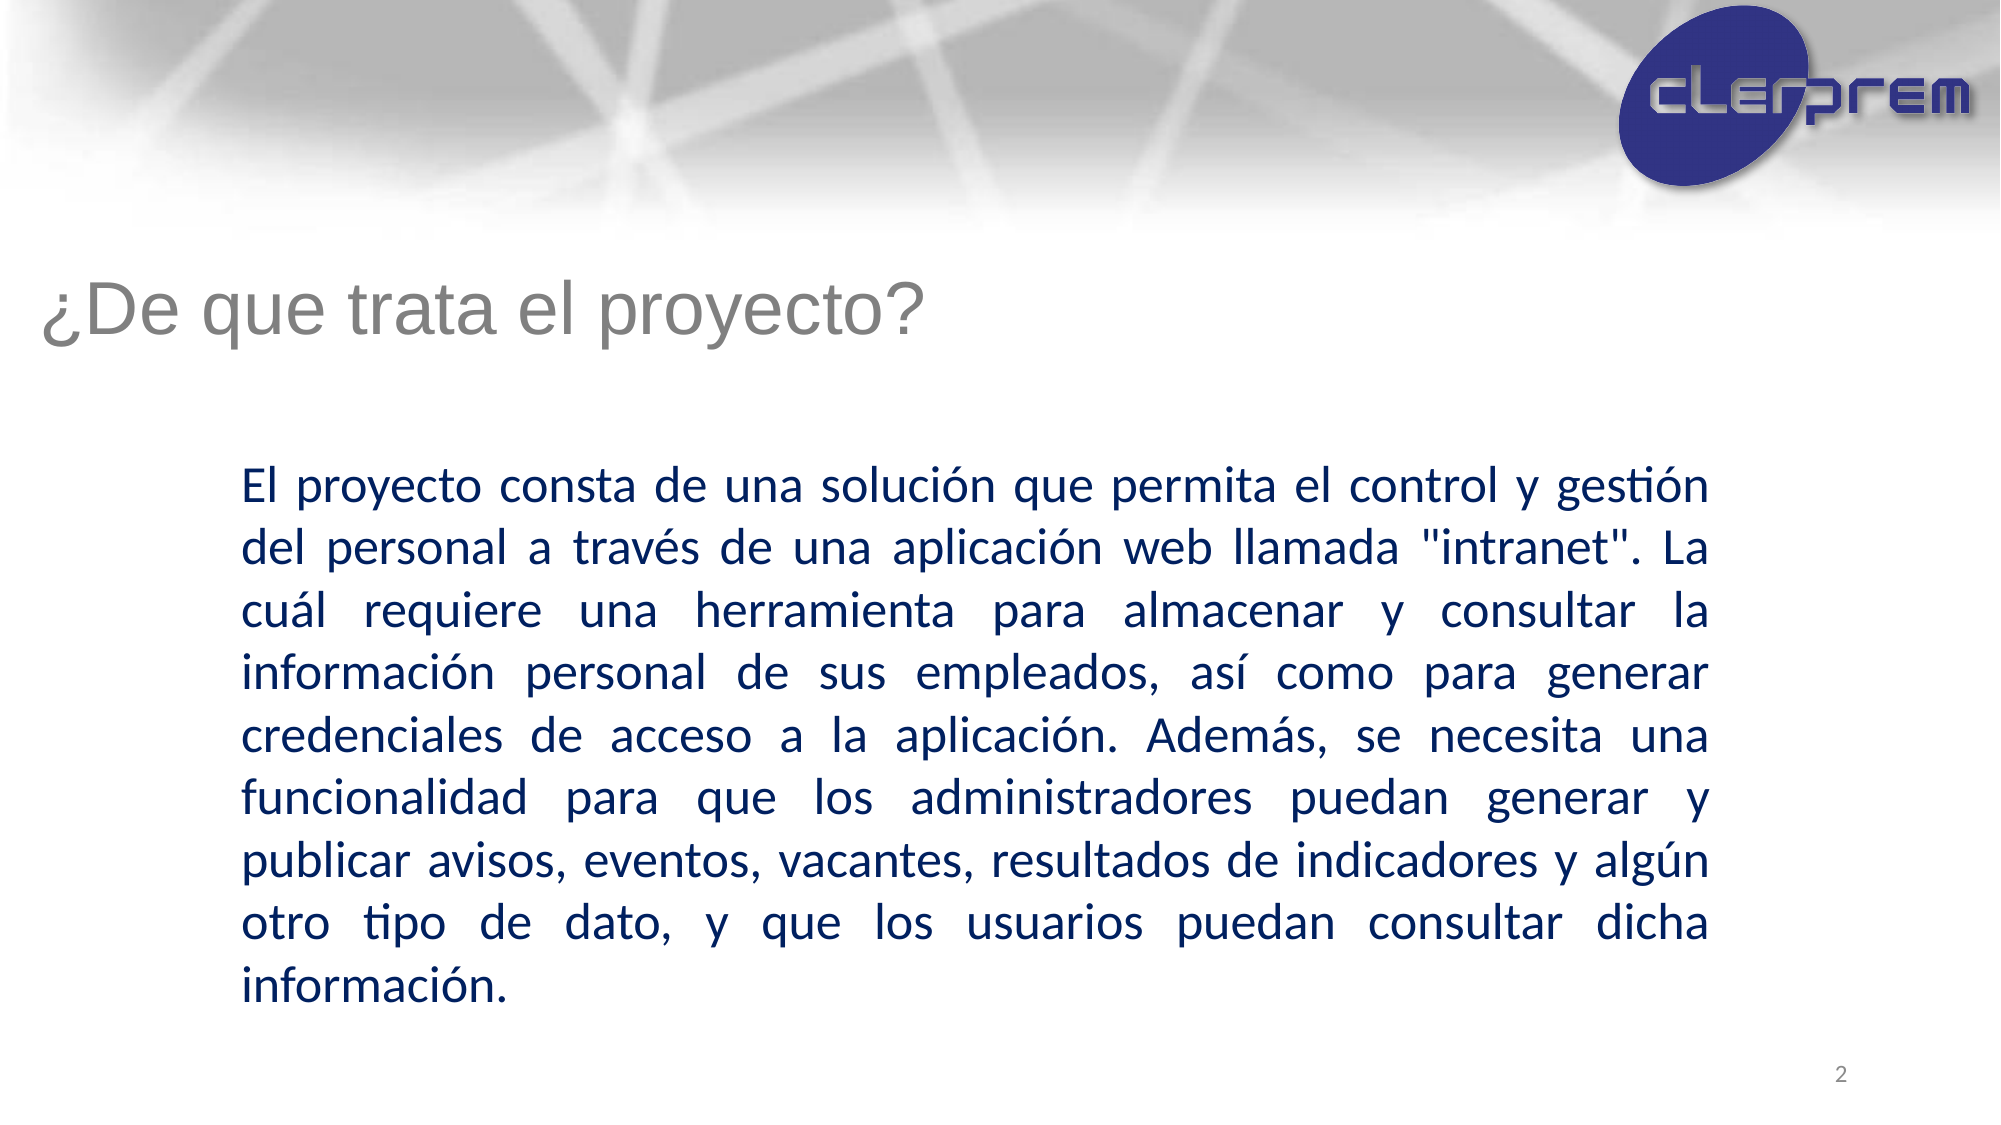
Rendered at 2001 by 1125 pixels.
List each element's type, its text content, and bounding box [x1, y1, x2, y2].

subtitle El proyecto consta de una solución que permita el control y gestión del personal a través de una aplicación web llamada "intranet". La cuál requiere una herramienta para almacenar y consultar la información personal de sus empleados, así como para generar credenciales de acceso a la aplicación. Además, se necesita una funcionalidad para que los administradores puedan generar y publicar avisos, eventos, vacantes, resultados de indicadores y algún otro tipo de dato, y que los usuarios puedan consultar dicha información. [226, 442, 1726, 715]
title ¿De que trata el proyecto? [24, 244, 1525, 359]
picture [0, 0, 2000, 244]
slide_number 2 [1412, 1042, 1863, 1103]
